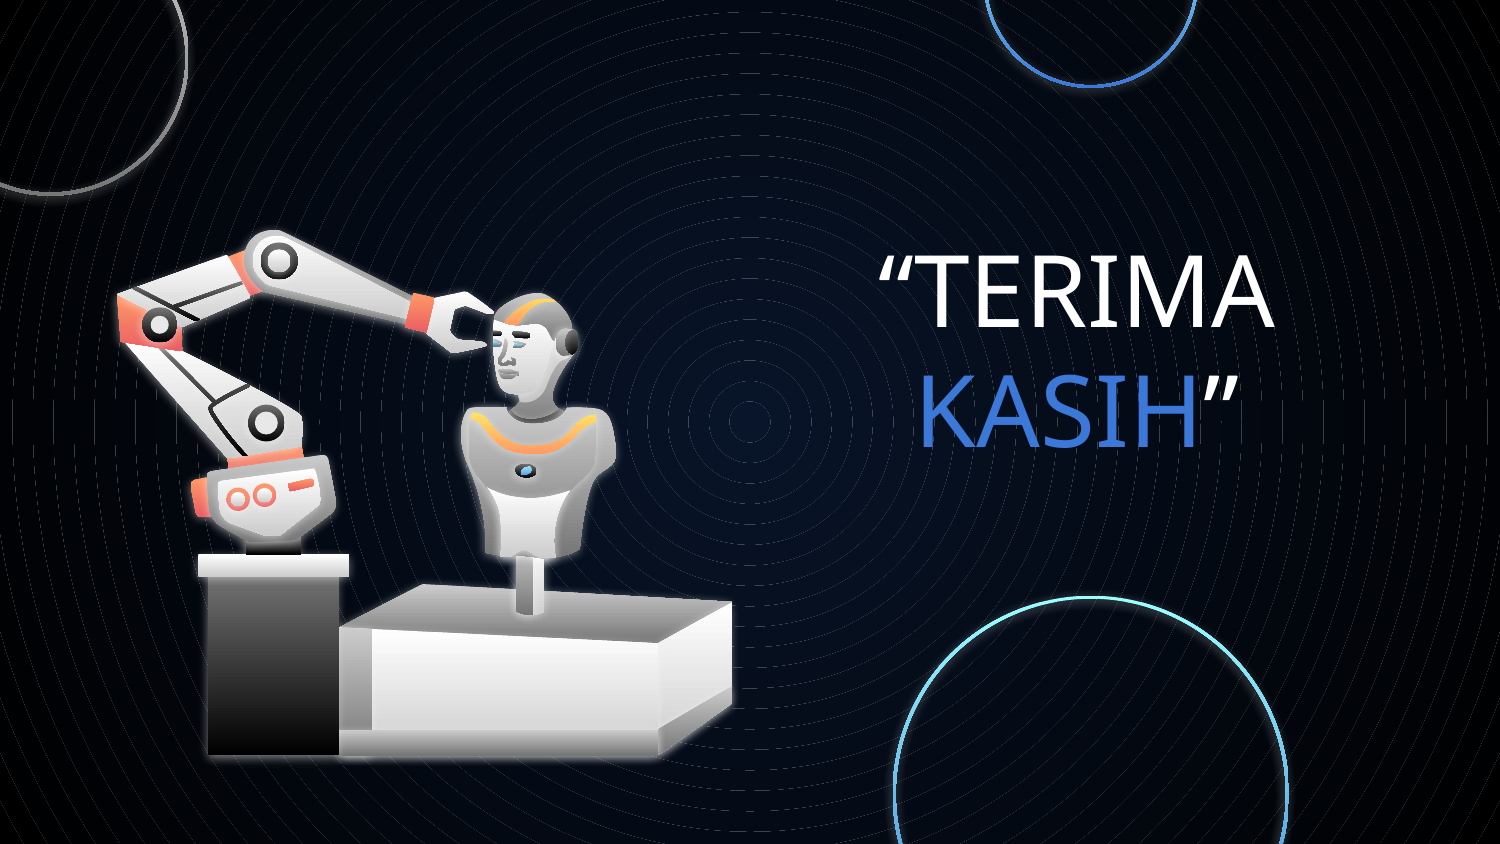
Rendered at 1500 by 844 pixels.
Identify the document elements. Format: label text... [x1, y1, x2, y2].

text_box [116, 229, 733, 756]
text_box [985, 0, 1197, 88]
text_box [892, 595, 1289, 844]
text_box [0, 0, 189, 196]
subtitle “TERIMA KASIH” [783, 235, 1372, 483]
